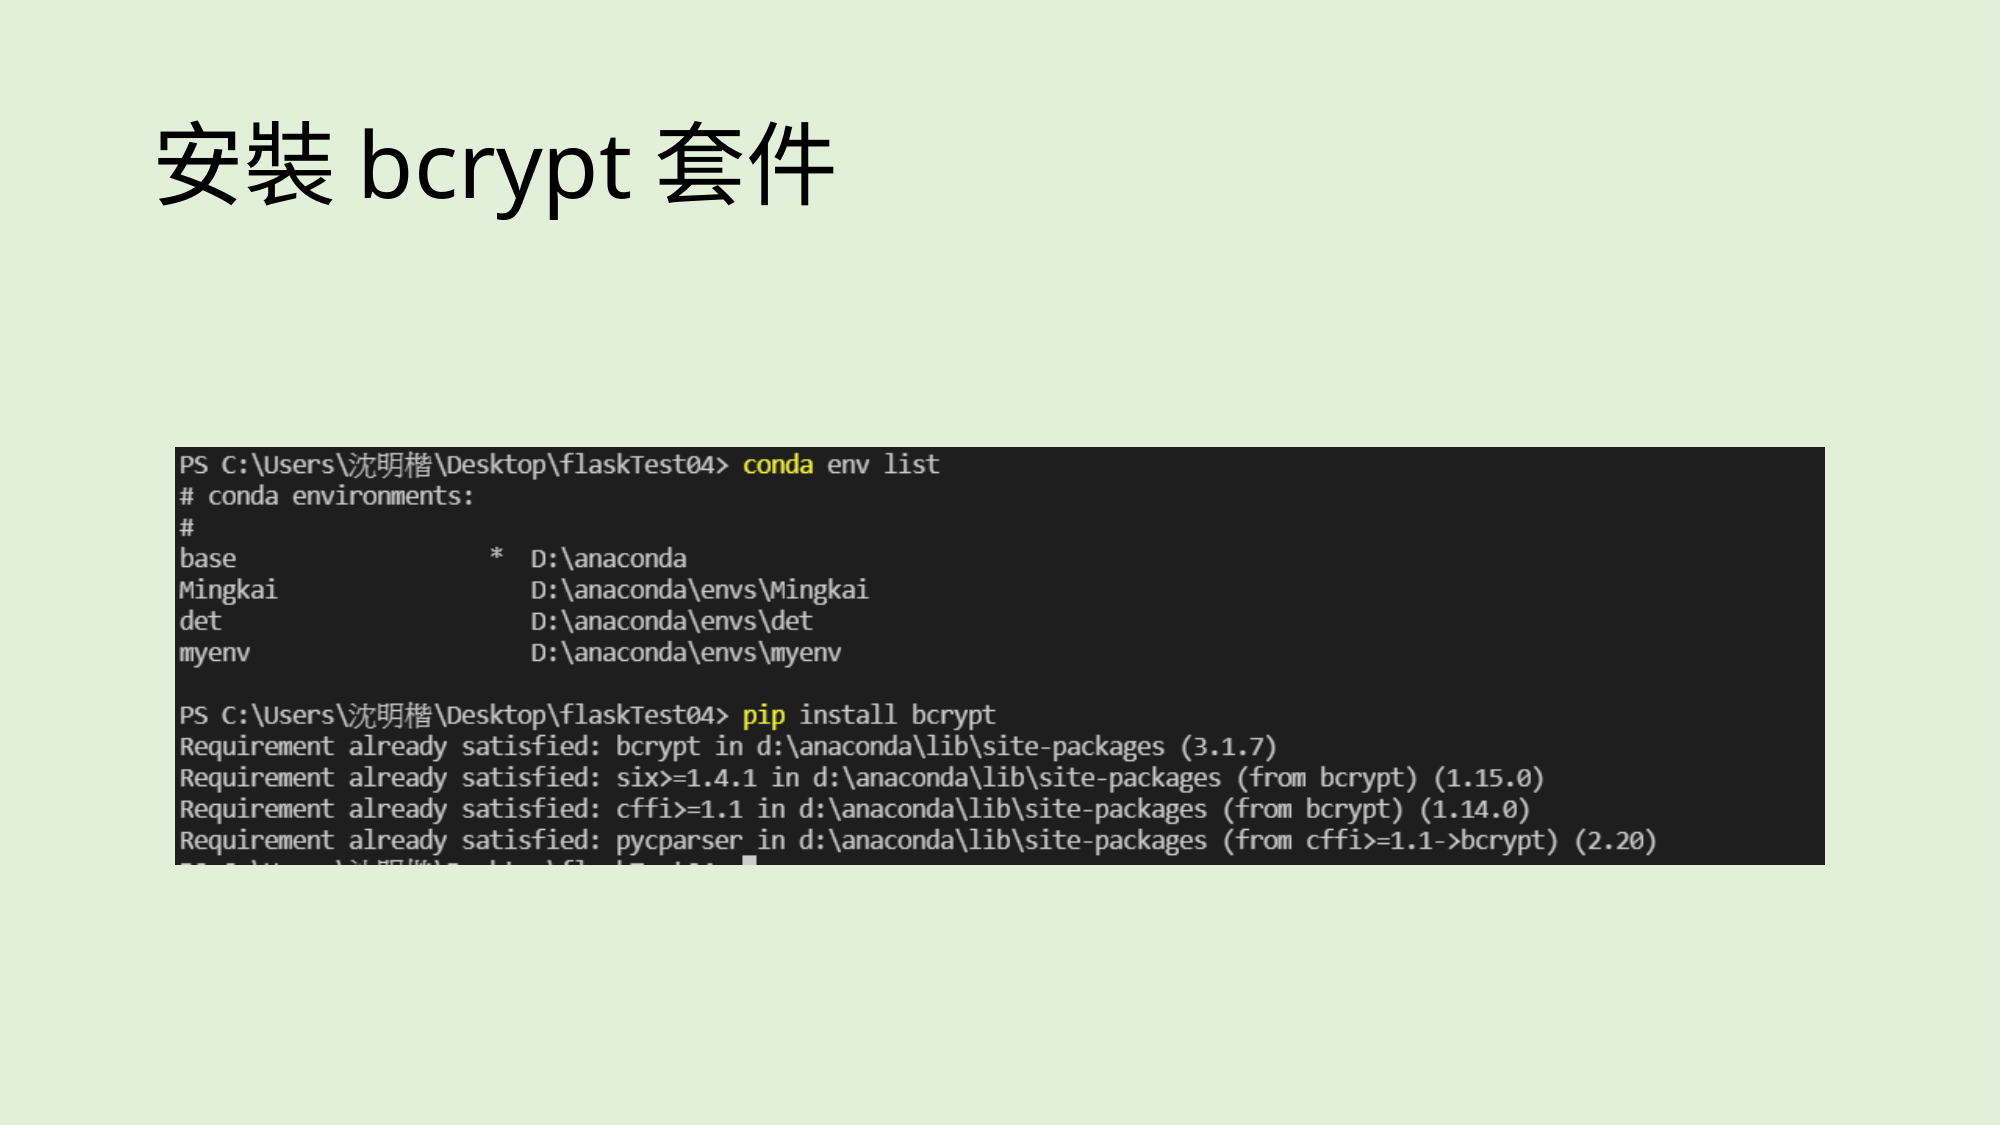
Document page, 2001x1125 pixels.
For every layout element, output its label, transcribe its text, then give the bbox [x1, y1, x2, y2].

title 安裝bcrypt套件 [137, 59, 1863, 278]
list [175, 447, 1825, 865]
